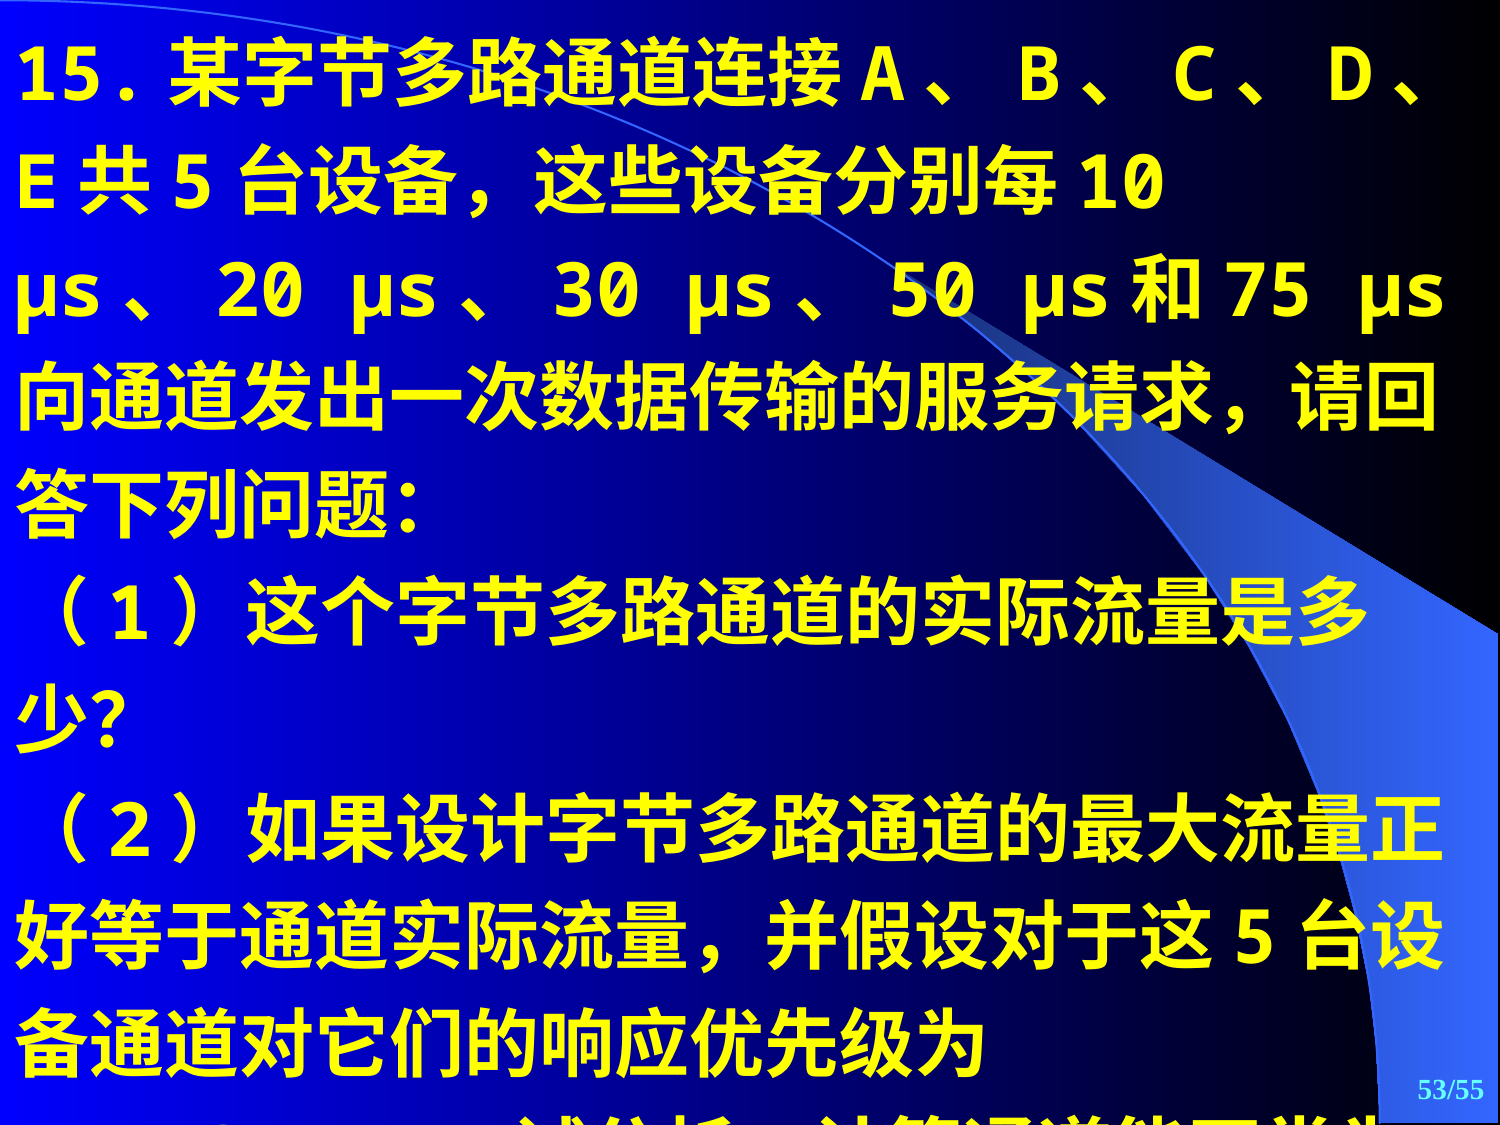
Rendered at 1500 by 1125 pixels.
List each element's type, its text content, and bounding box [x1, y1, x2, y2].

slide_number 53/55 [1187, 1049, 1500, 1125]
text_box 15.某字节多路通道连接A、B、C、D、E共5台设备，这些设备分别每10 μs、20 μs、30 μs、50 μs和75 μs向通道发出一次数据传输的服务请求，请回答下列问题： （1）这个字节多路通道的实际流量是多少？ （2）如果设计字节多路通道的最大流量正好等于通道实际流量，并假设对于这5台设备通道对它们的响应优先级为A>B>C>D>E。试分析，计算通道能正常为这5台设备提供传输通道吗？如果不能，那么应当如何解决这个问题？ [0, 0, 1500, 1125]
